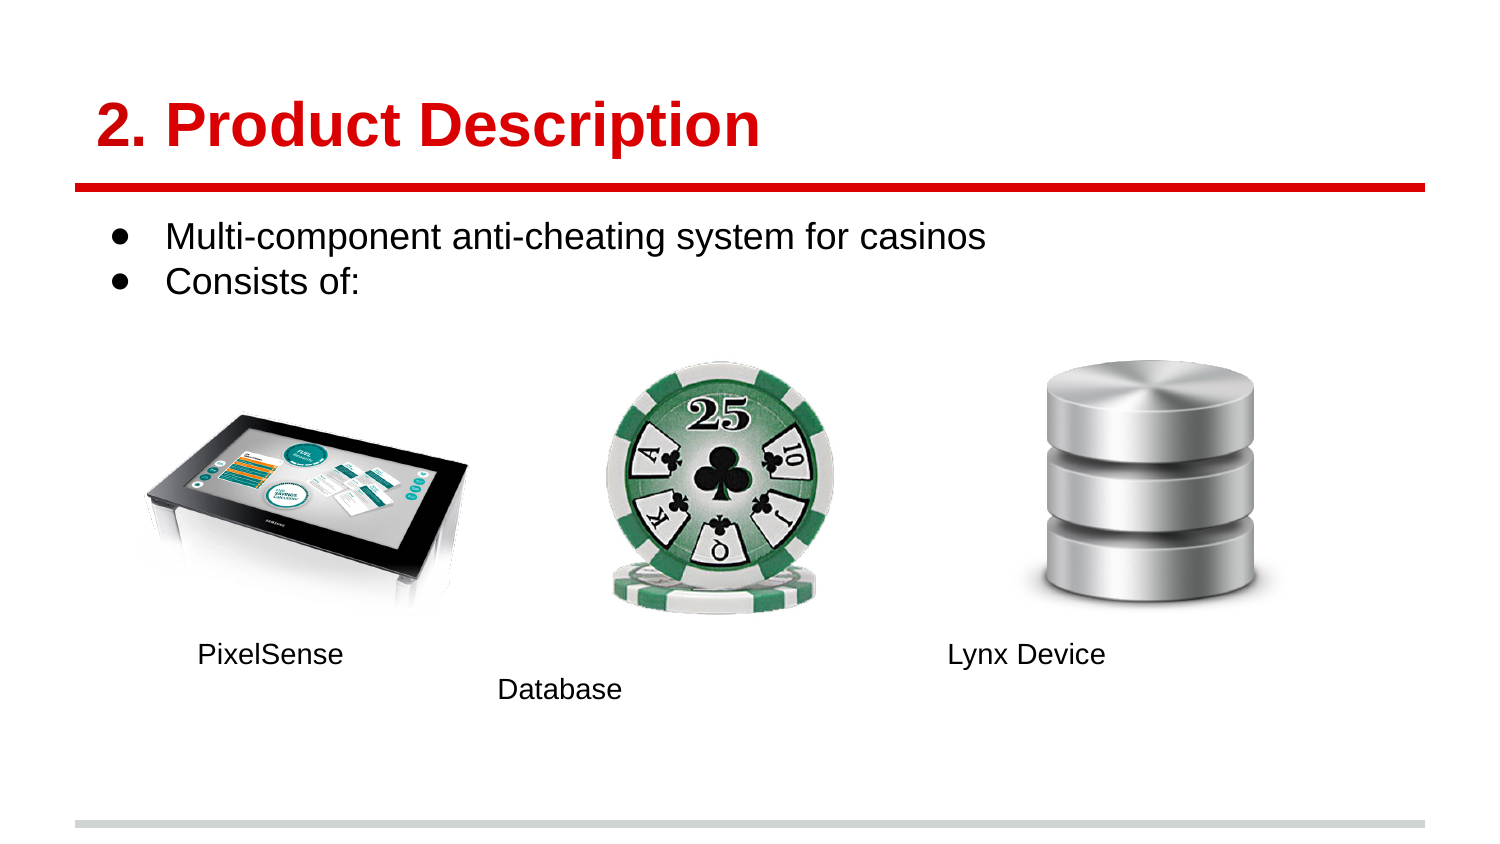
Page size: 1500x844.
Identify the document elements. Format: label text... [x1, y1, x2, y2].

list Multi-component anti-cheating system for casinos Consists of: [75, 196, 1425, 808]
picture [586, 356, 853, 623]
text_box PixelSense Lynx Device Database [182, 620, 1424, 686]
picture [1012, 343, 1288, 619]
title Product Description [75, 33, 1425, 175]
picture [138, 408, 473, 616]
